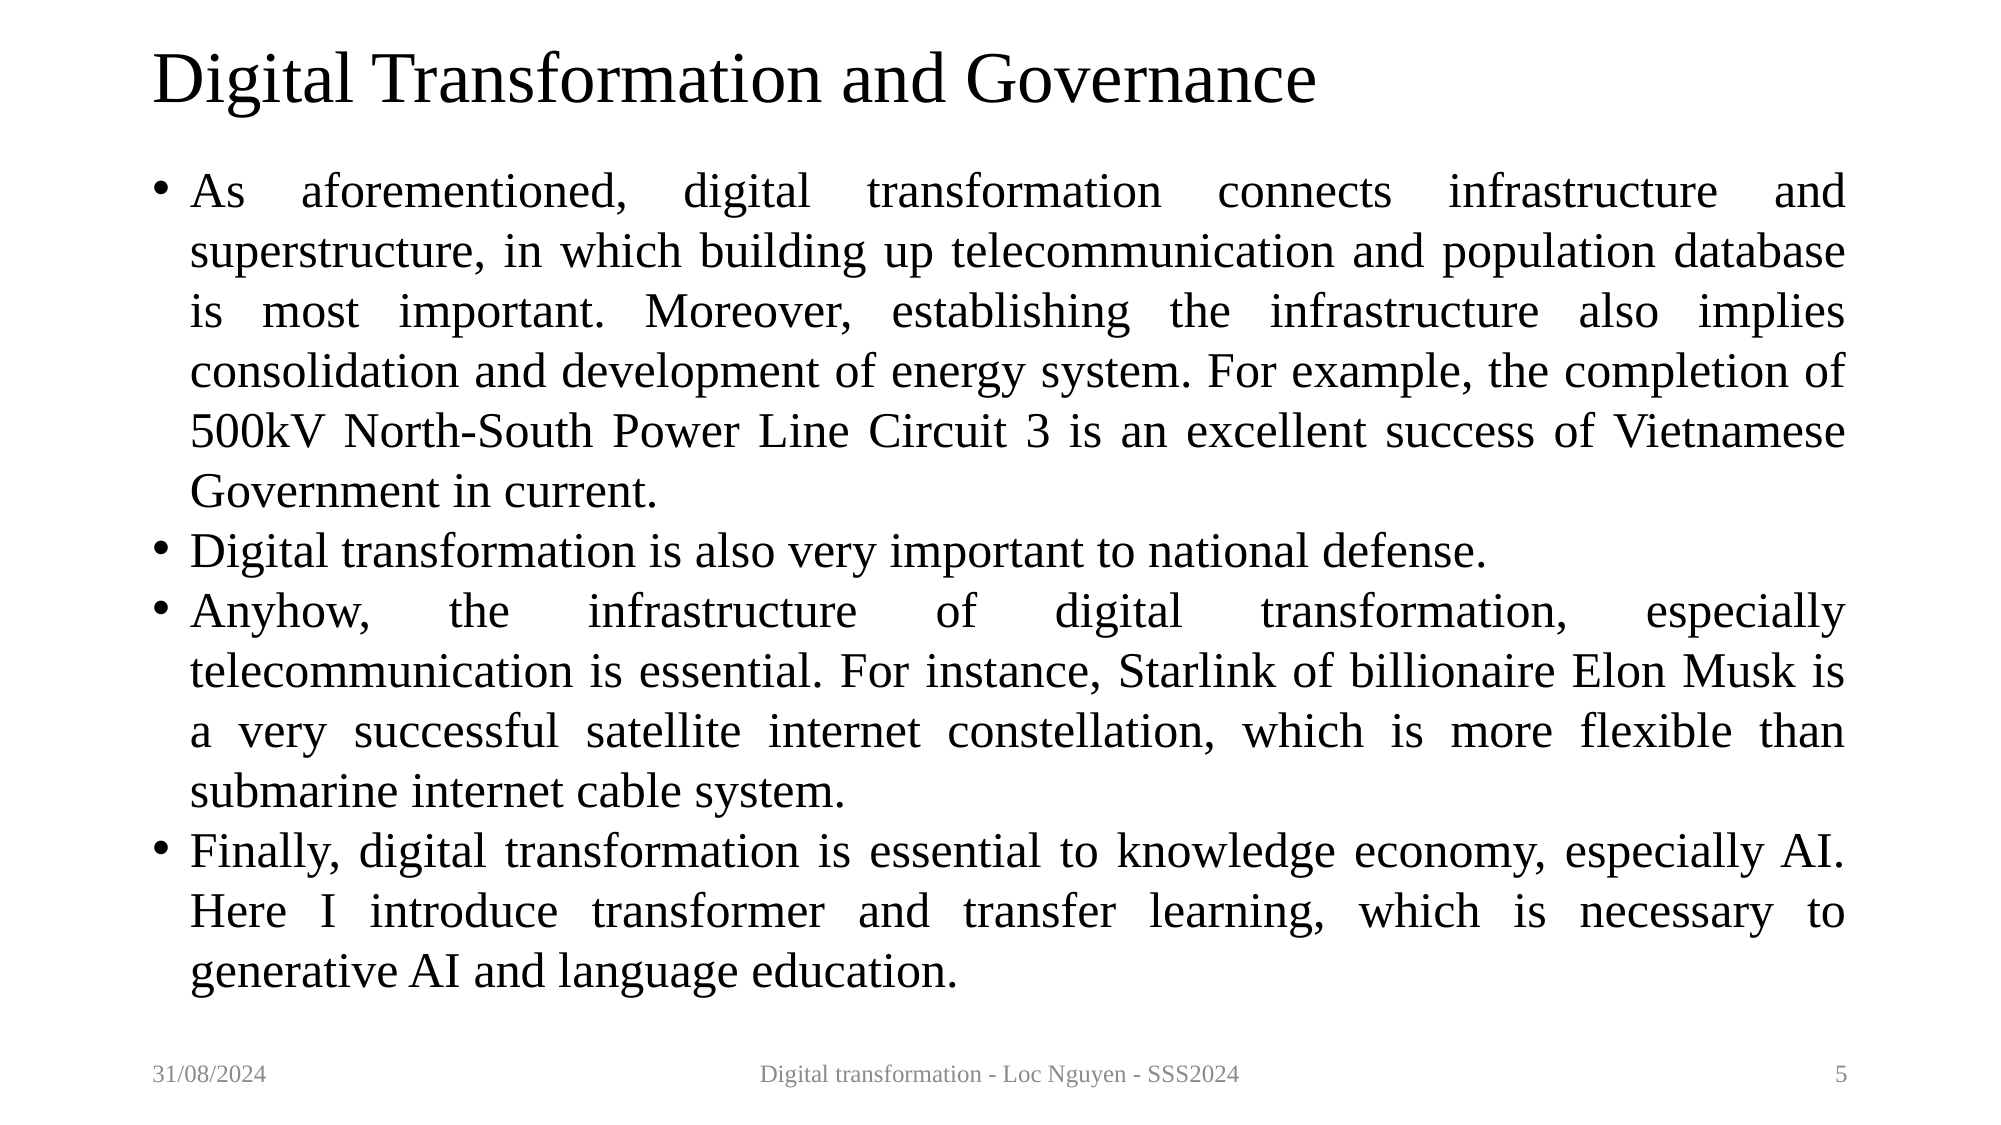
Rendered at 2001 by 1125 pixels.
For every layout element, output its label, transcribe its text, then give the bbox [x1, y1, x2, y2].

footer Digital transformation - Loc Nguyen - SSS2024 [662, 1042, 1338, 1103]
title Digital Transformation and Governance [137, 19, 1863, 128]
list As aforementioned, digital transformation connects infrastructure and superstructure, in which building up telecommunication and population database is most important. Moreover, establishing the infrastructure also implies consolidation and development of energy system. For example, the completion of 500kV North-South Power Line Circuit 3 is an excellent success of Vietnamese Government in current. Digital transformation is also very important to national defense. Anyhow, the infrastructure of digital transformation, especially telecommunication is essential. For instance, Starlink of billionaire Elon Musk is a very successful satellite internet constellation, which is more flexible than submarine internet cable system. Finally, digital transformation is essential to knowledge economy, especially AI. Here I introduce transformer and transfer learning, which is necessary to generative AI and language education. [137, 149, 1863, 1000]
slide_number 5 [1412, 1042, 1863, 1103]
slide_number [137, 1042, 588, 1103]
